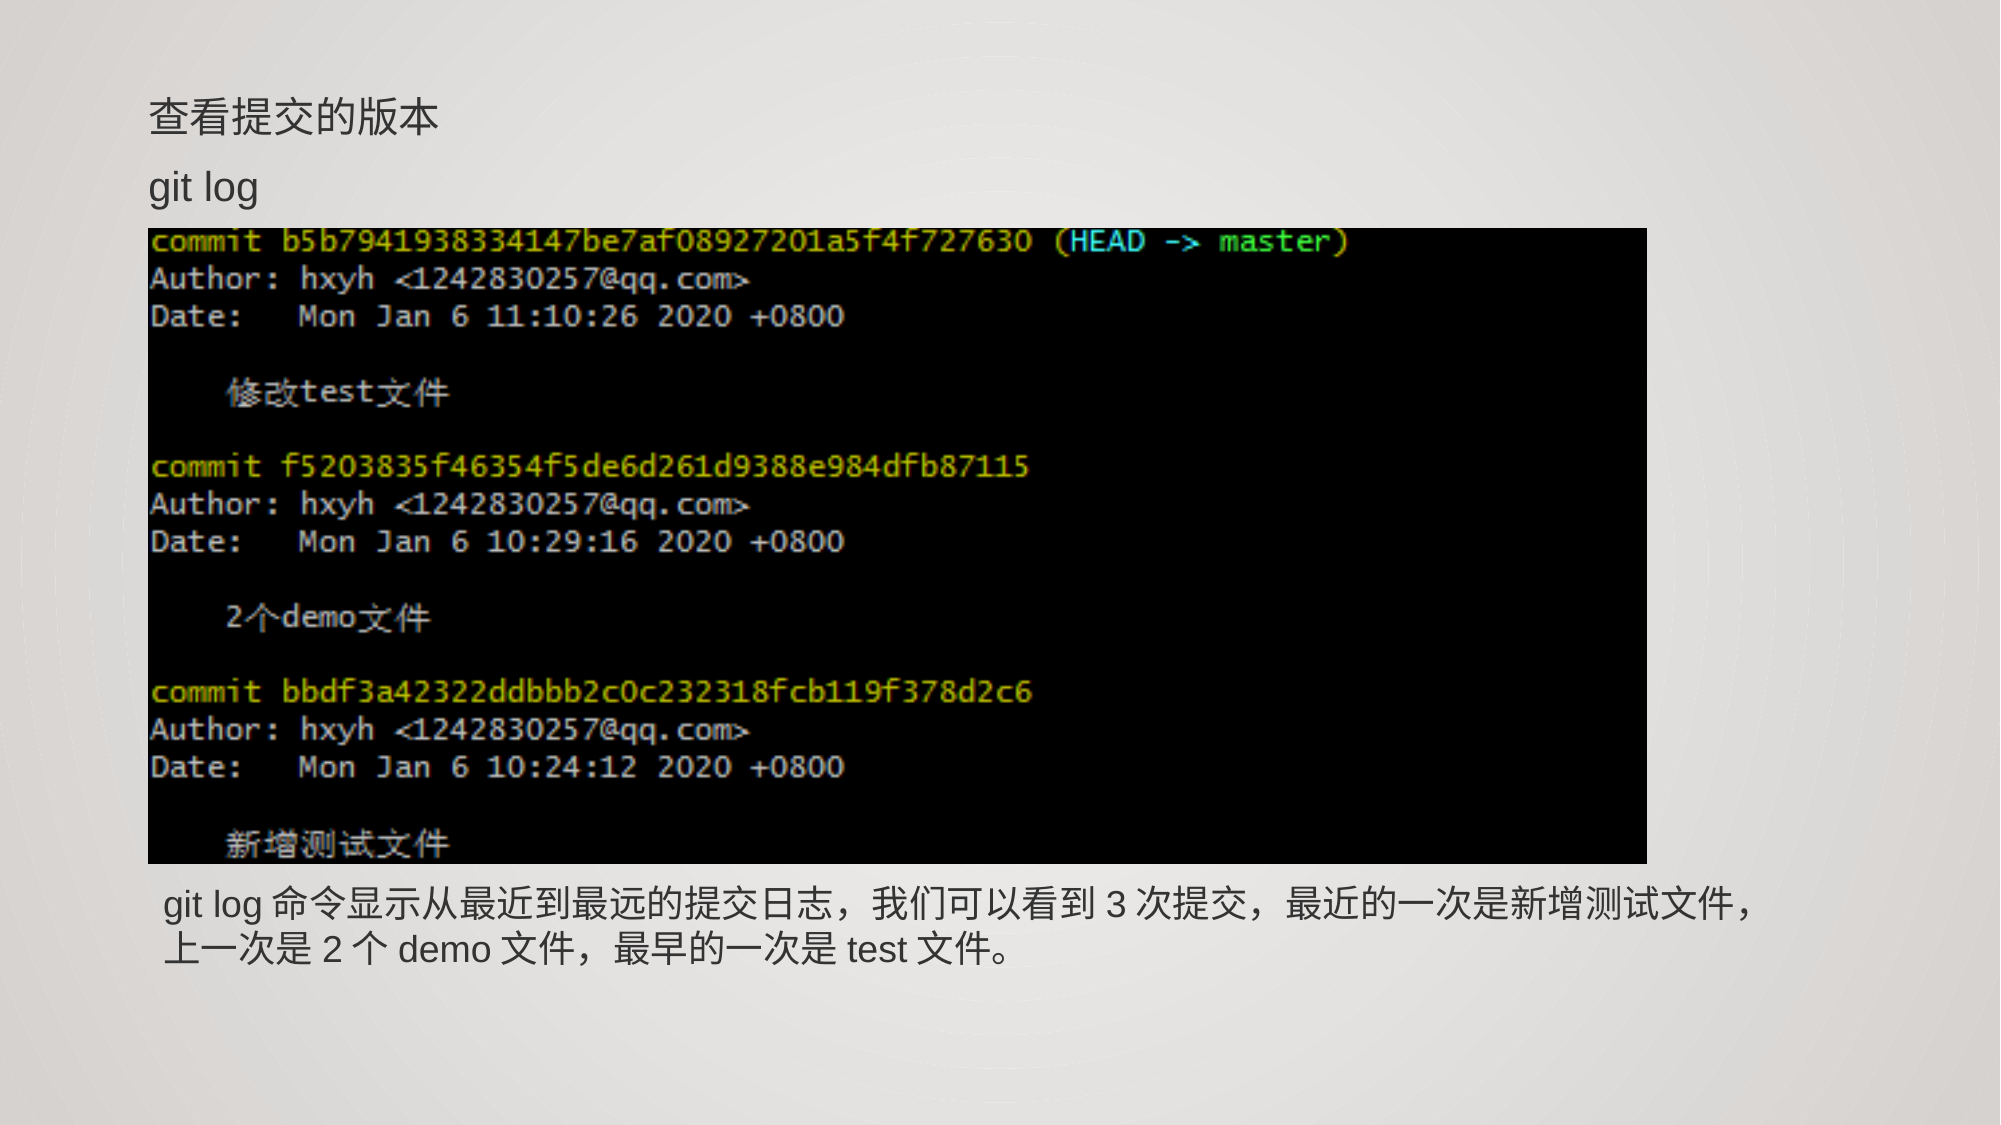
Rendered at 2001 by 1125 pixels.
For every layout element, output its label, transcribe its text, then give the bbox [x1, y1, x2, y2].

text_box 查看提交的版本 git log [148, 80, 1857, 210]
text_box git log命令显示从最近到最远的提交日志，我们可以看到3次提交，最近的一次是新增测试文件，上一次是2个demo文件，最早的一次是test文件。 [148, 872, 1804, 978]
picture [148, 228, 1647, 864]
